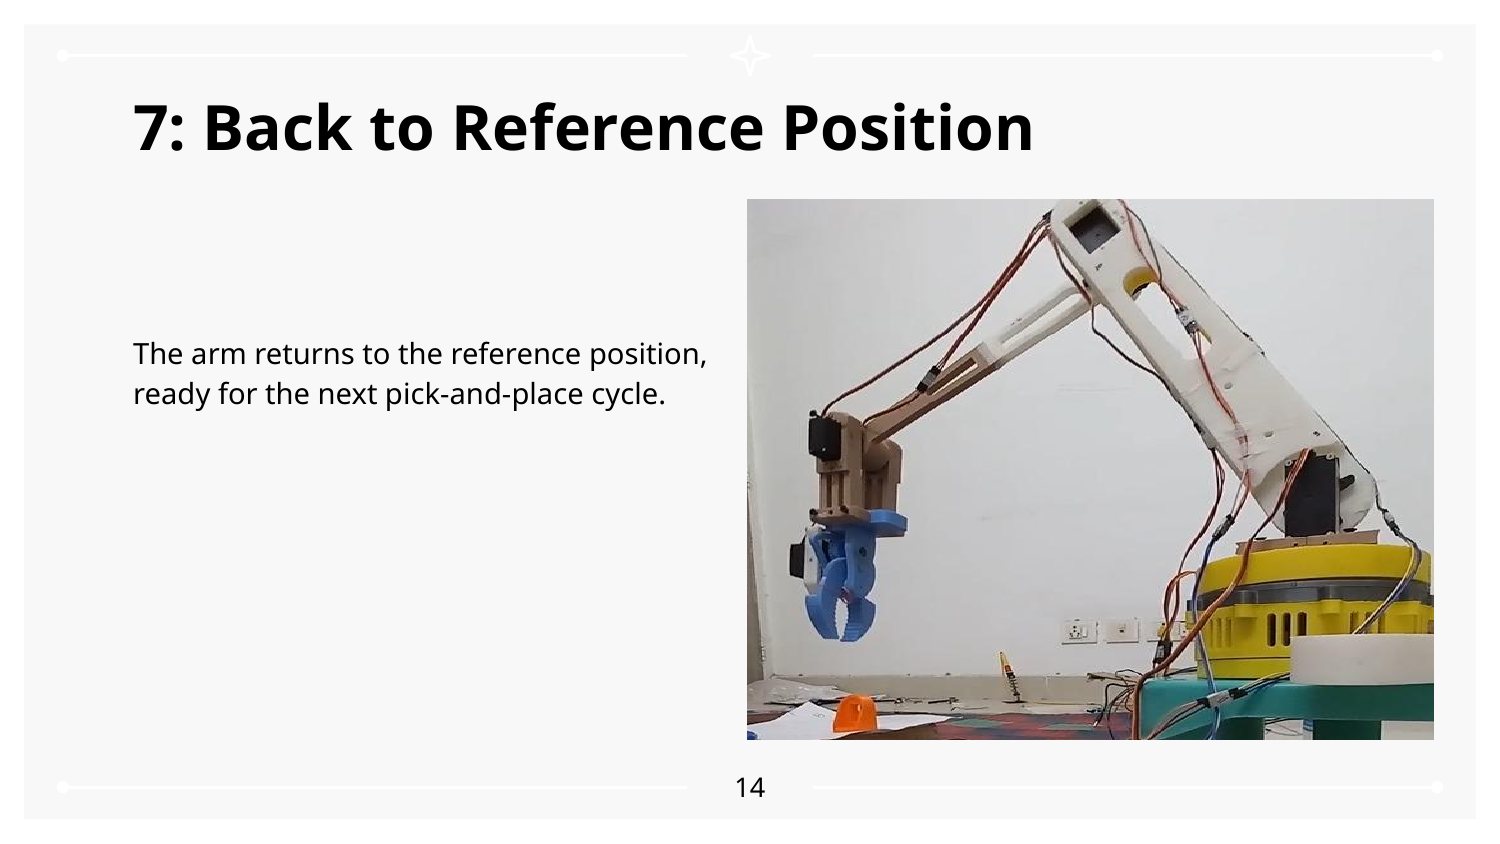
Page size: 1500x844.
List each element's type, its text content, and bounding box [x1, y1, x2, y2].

title 7: Back to Reference Position [118, 72, 1382, 167]
picture [747, 199, 1434, 740]
list The arm returns to the reference position, ready for the next pick-and-place cycle. [118, 199, 744, 730]
slide_number 14 [705, 755, 795, 810]
